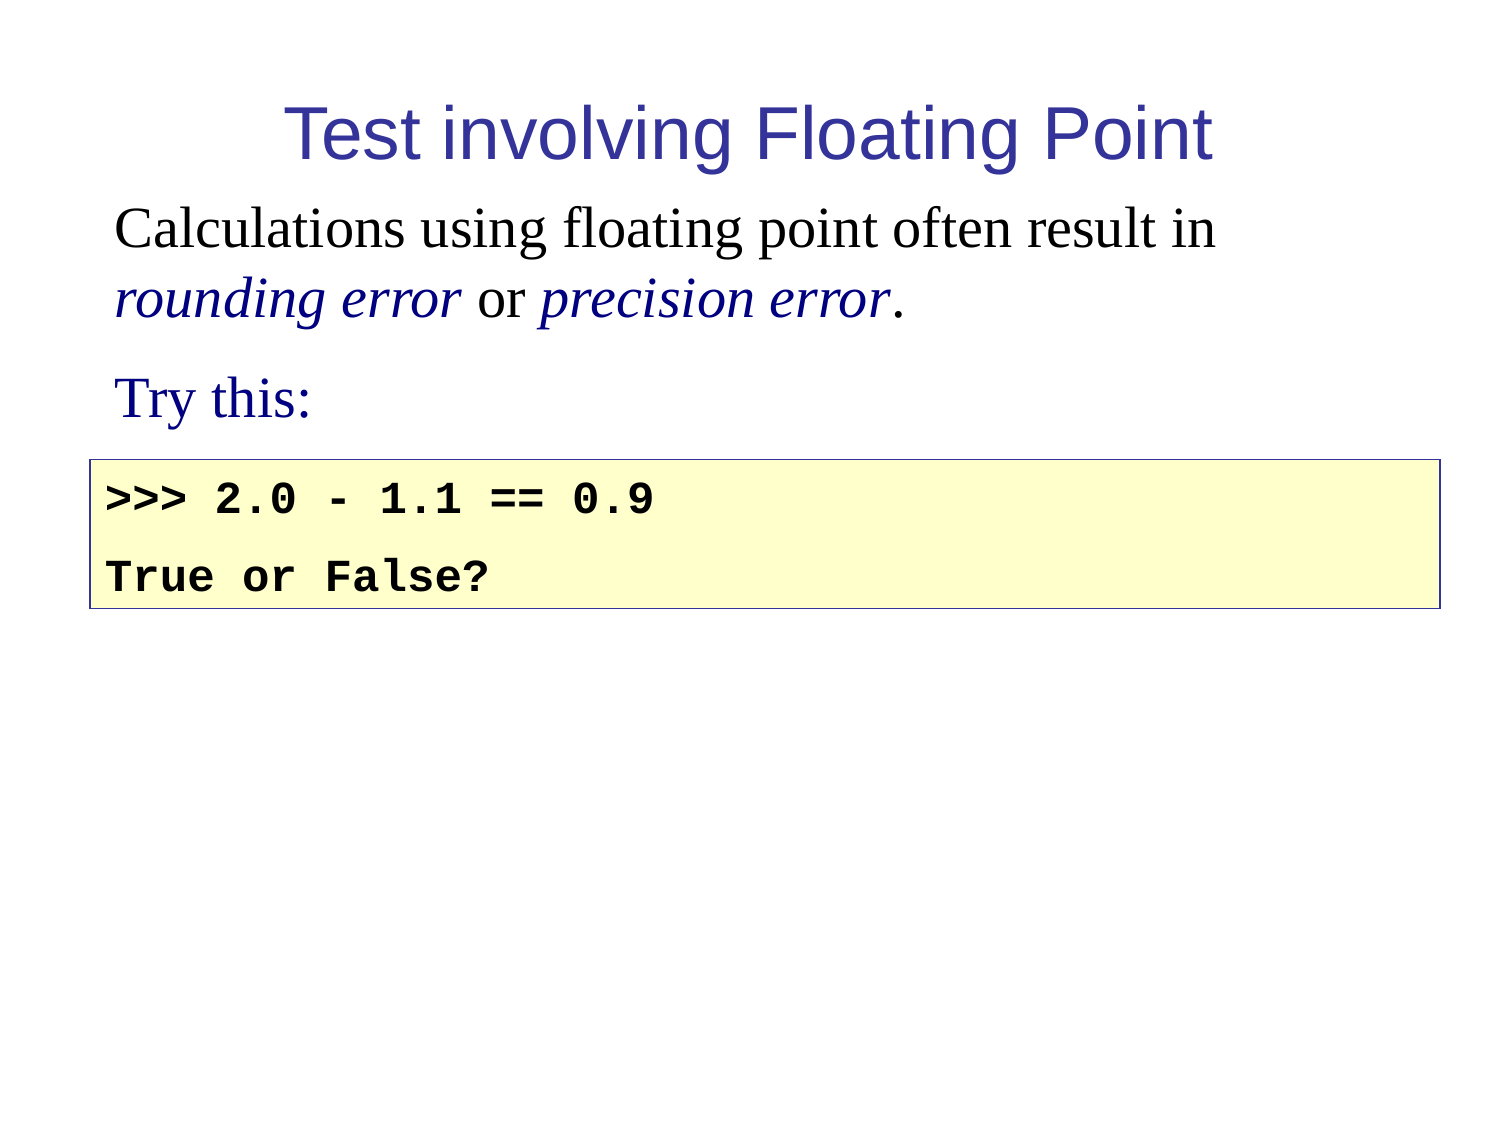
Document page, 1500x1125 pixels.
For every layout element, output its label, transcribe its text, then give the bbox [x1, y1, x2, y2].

text_box Test involving Floating Point [100, 42, 1398, 182]
text_box Calculations using floating point often result in rounding error or precision error. Try this: [100, 182, 1441, 267]
text_box >>> 2.0 - 1.1 == 0.9 True or False? [90, 459, 1441, 609]
